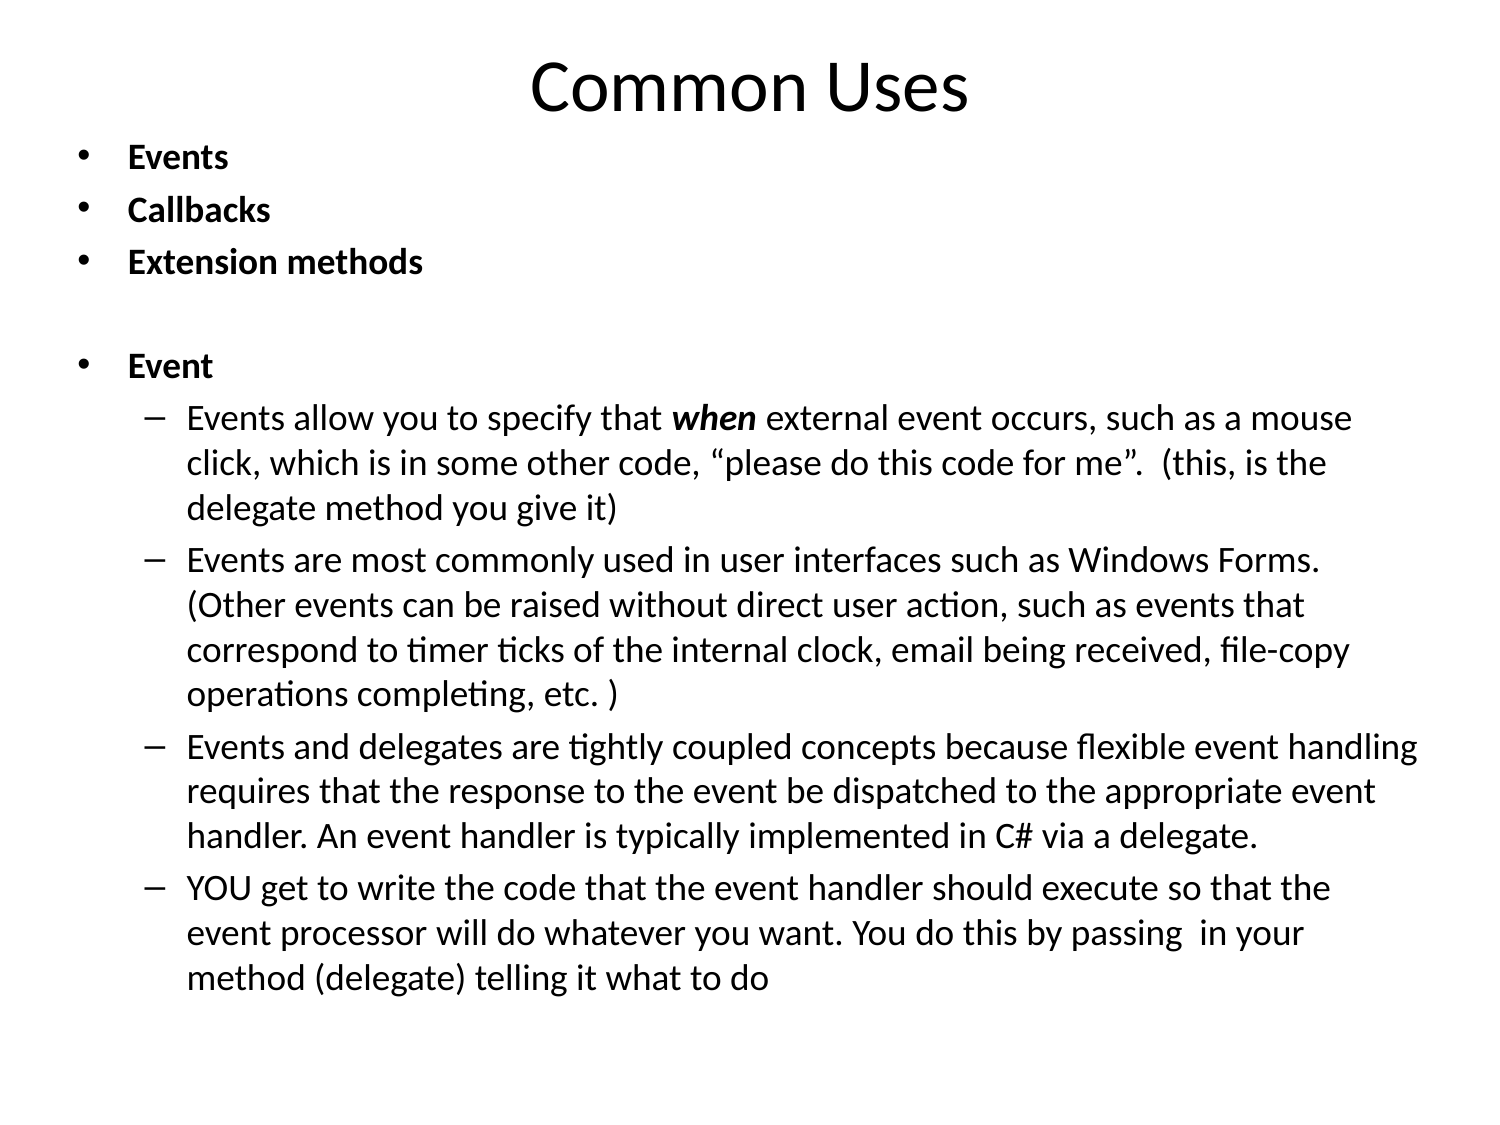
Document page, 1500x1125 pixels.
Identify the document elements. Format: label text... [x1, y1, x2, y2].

title Common Uses [75, 24, 1425, 125]
list Events Callbacks Extension methods Event Events allow you to specify that when external event occurs, such as a mouse click, which is in some other code, “please do this code for me”. (this, is the delegate method you give it) Events are most commonly used in user interfaces such as Windows Forms. (Other events can be raised without direct user action, such as events that correspond to timer ticks of the internal clock, email being received, file-copy operations completing, etc. ) Events and delegates are tightly coupled concepts because flexible event handling requires that the response to the event be dispatched to the appropriate event handler. An event handler is typically implemented in C# via a delegate. YOU get to write the code that the event handler should execute so that the event processor will do whatever you want. You do this by passing in your method (delegate) telling it what to do [62, 125, 1438, 1050]
